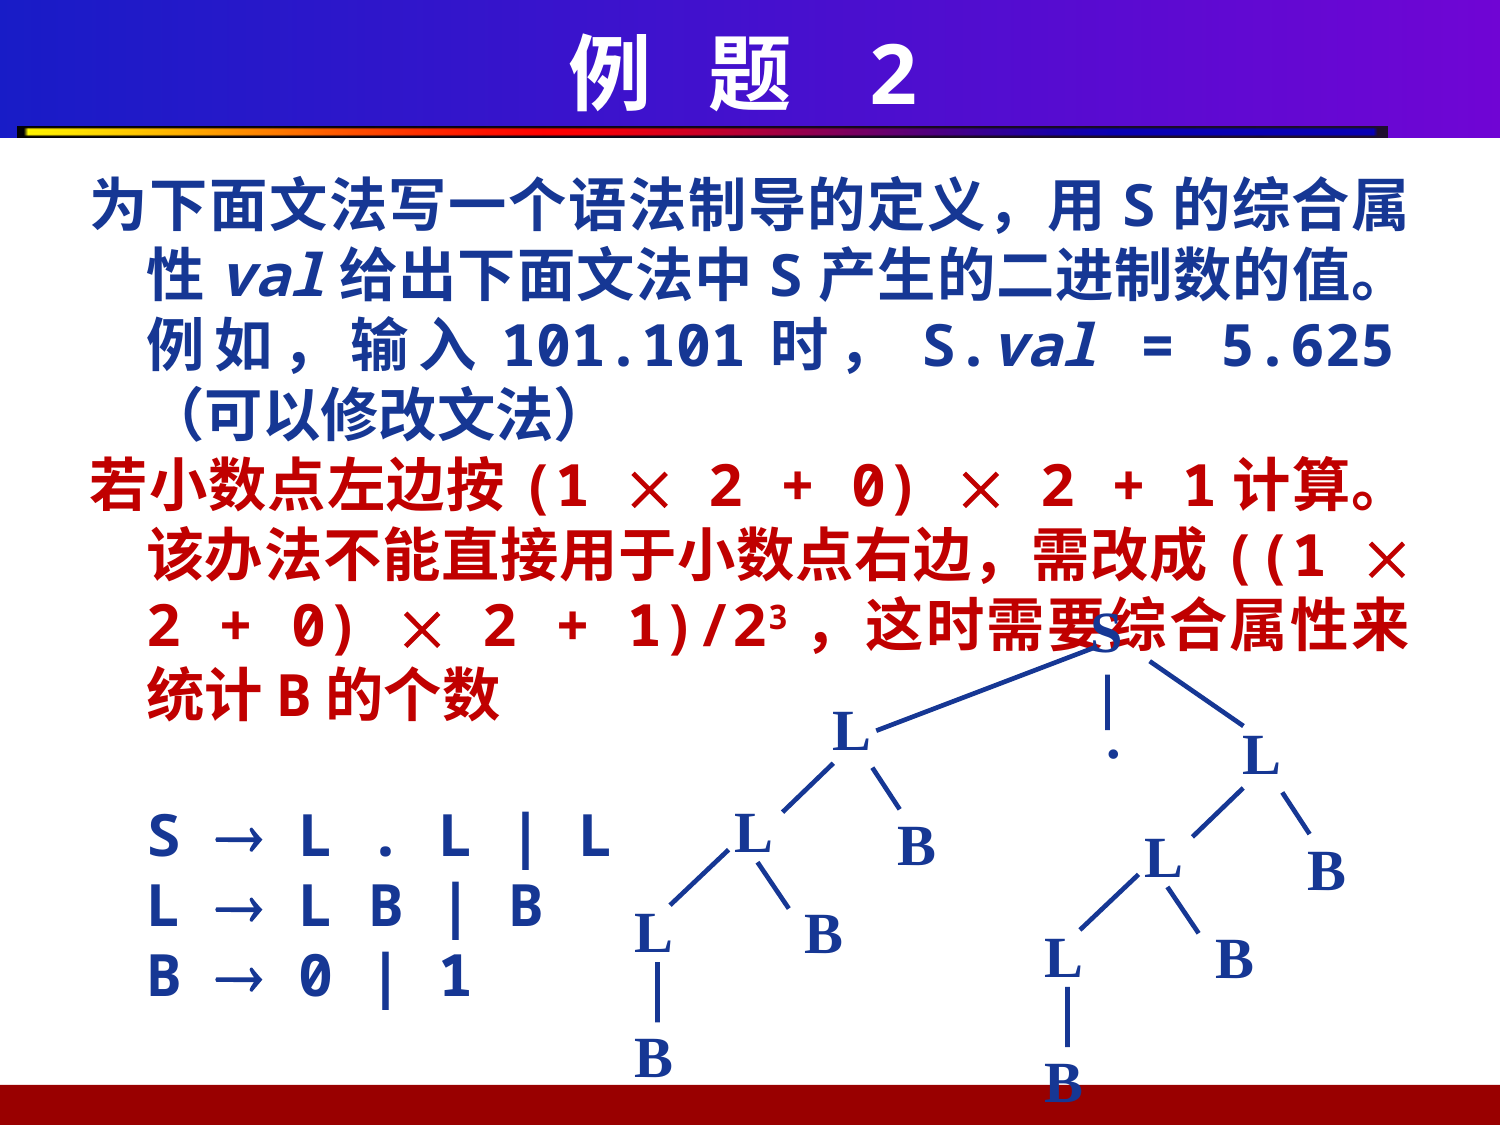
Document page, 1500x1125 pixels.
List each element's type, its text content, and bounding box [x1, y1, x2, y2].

title 例 题 2 [49, 24, 1438, 118]
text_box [619, 586, 1381, 1125]
list 为下面文法写一个语法制导的定义，用S的综合属性val给出下面文法中S产生的二进制数的值。例如，输入101.101时，S.val = 5.625（可以修改文法） 若小数点左边按(1  2 + 0)  2 + 1计算。该办法不能直接用于小数点右边，需改成((1  2 + 0)  2 + 1)/23，这时需要综合属性来统计B的个数 S  L . L | L L  L B | B B  0 | 1 [74, 160, 1426, 1023]
picture [17, 126, 1388, 138]
